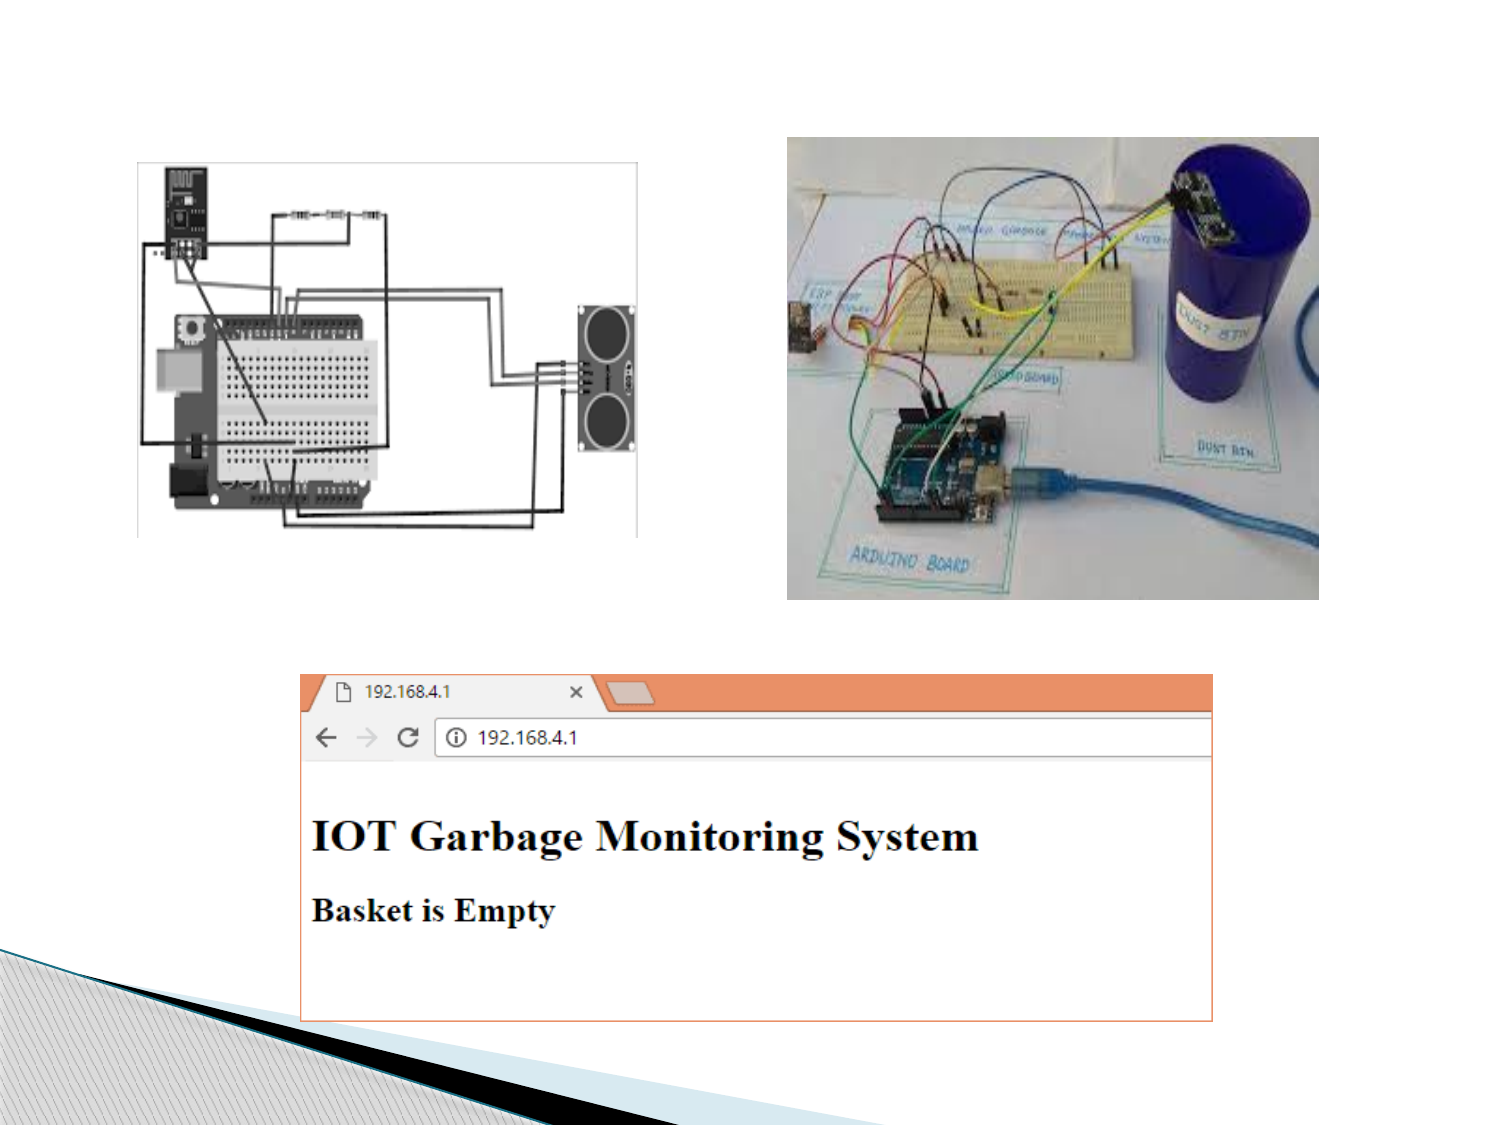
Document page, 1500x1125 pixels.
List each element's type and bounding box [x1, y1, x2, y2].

picture [299, 674, 1213, 1023]
picture [787, 137, 1319, 601]
picture [137, 162, 638, 538]
